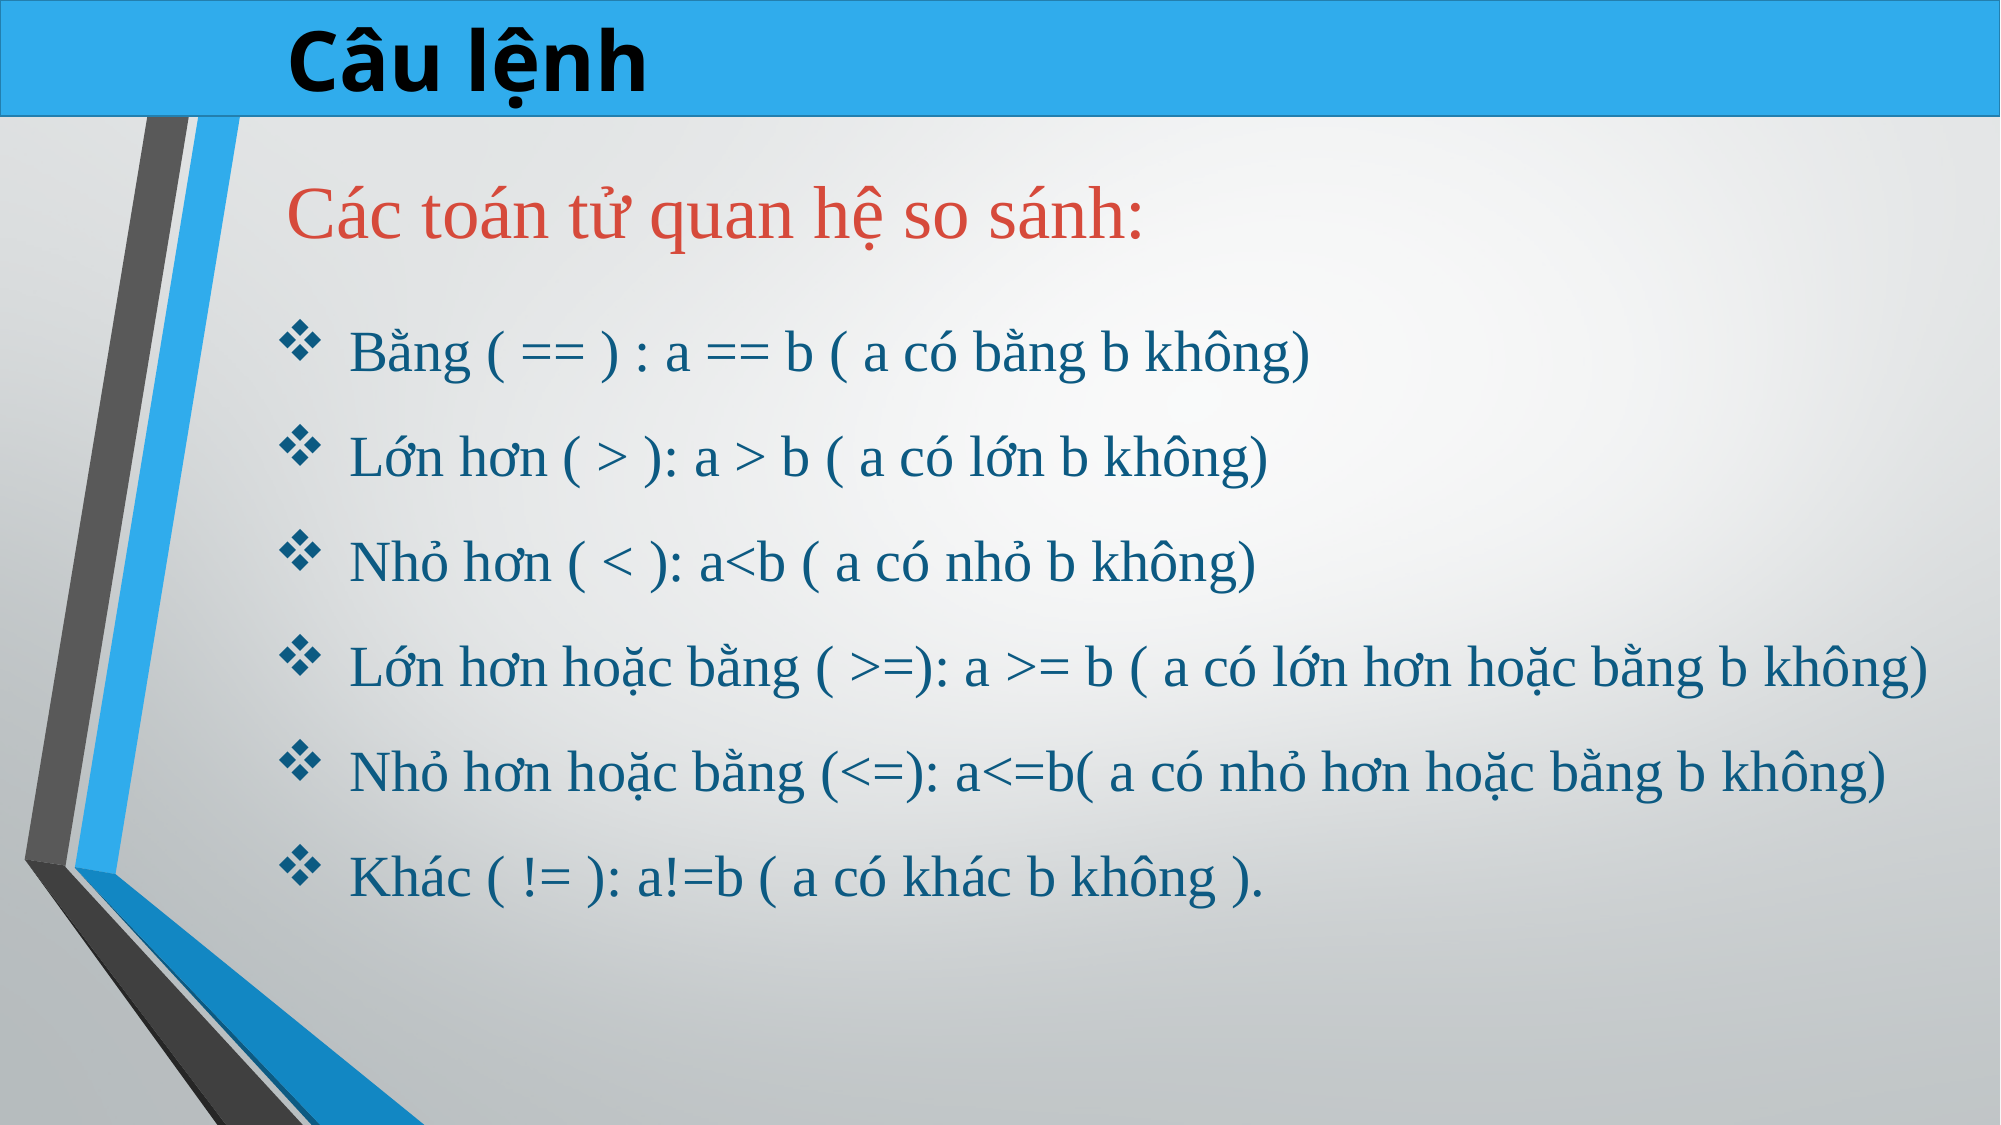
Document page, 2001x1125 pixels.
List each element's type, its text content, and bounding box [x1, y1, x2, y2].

text_box Các toán tử quan hệ so sánh: [271, 156, 1434, 262]
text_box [0, 0, 2000, 118]
text_box Bằng ( == ) : a == b ( a có bằng b không) Lớn hơn ( > ): a > b ( a có lớn b không) Nhỏ hơn ( < ): a<b ( a có nhỏ b không) Lớn hơn hoặc bằng ( >=): a >= b ( a có lớn hơn hoặc bằng b không) Nhỏ hơn hoặc bằng (<=): a<=b( a có nhỏ hơn hoặc bằng b không) Khác ( != ): a!=b ( a có khác b không ). [259, 270, 1952, 916]
